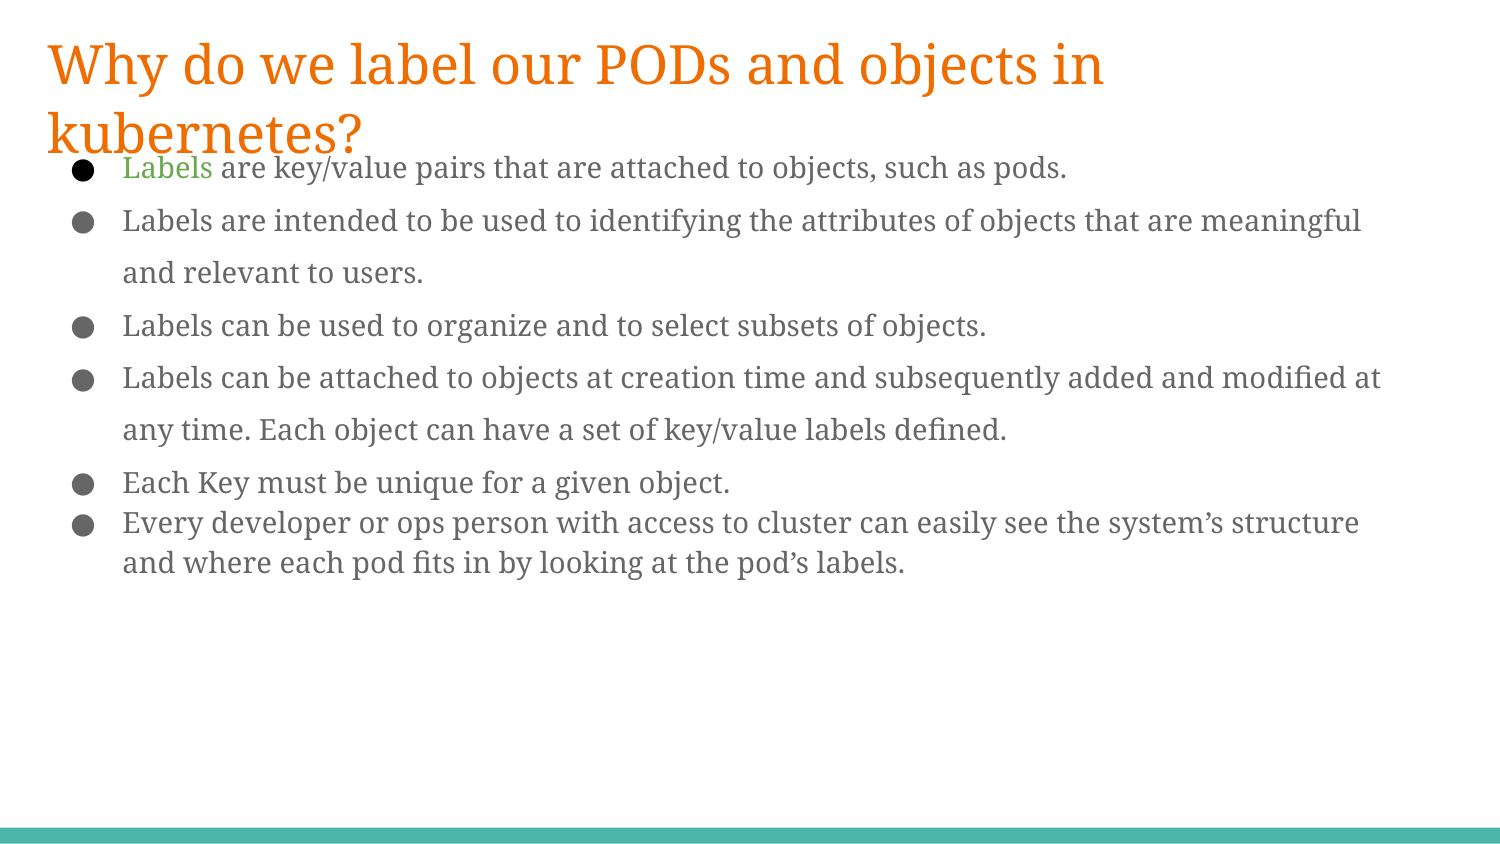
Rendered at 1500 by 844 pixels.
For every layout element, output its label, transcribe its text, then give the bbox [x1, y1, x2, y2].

title Why do we label our PODs and objects in kubernetes? [32, 15, 1431, 99]
text_box Labels are key/value pairs that are attached to objects, such as pods. Labels are intended to be used to identifying the attributes of objects that are meaningful and relevant to users. Labels can be used to organize and to select subsets of objects. Labels can be attached to objects at creation time and subsequently added and modified at any time. Each object can have a set of key/value labels defined. Each Key must be unique for a given object. Every developer or ops person with access to cluster can easily see the system’s structure and where each pod fits in by looking at the pod’s labels. [32, 117, 1414, 795]
